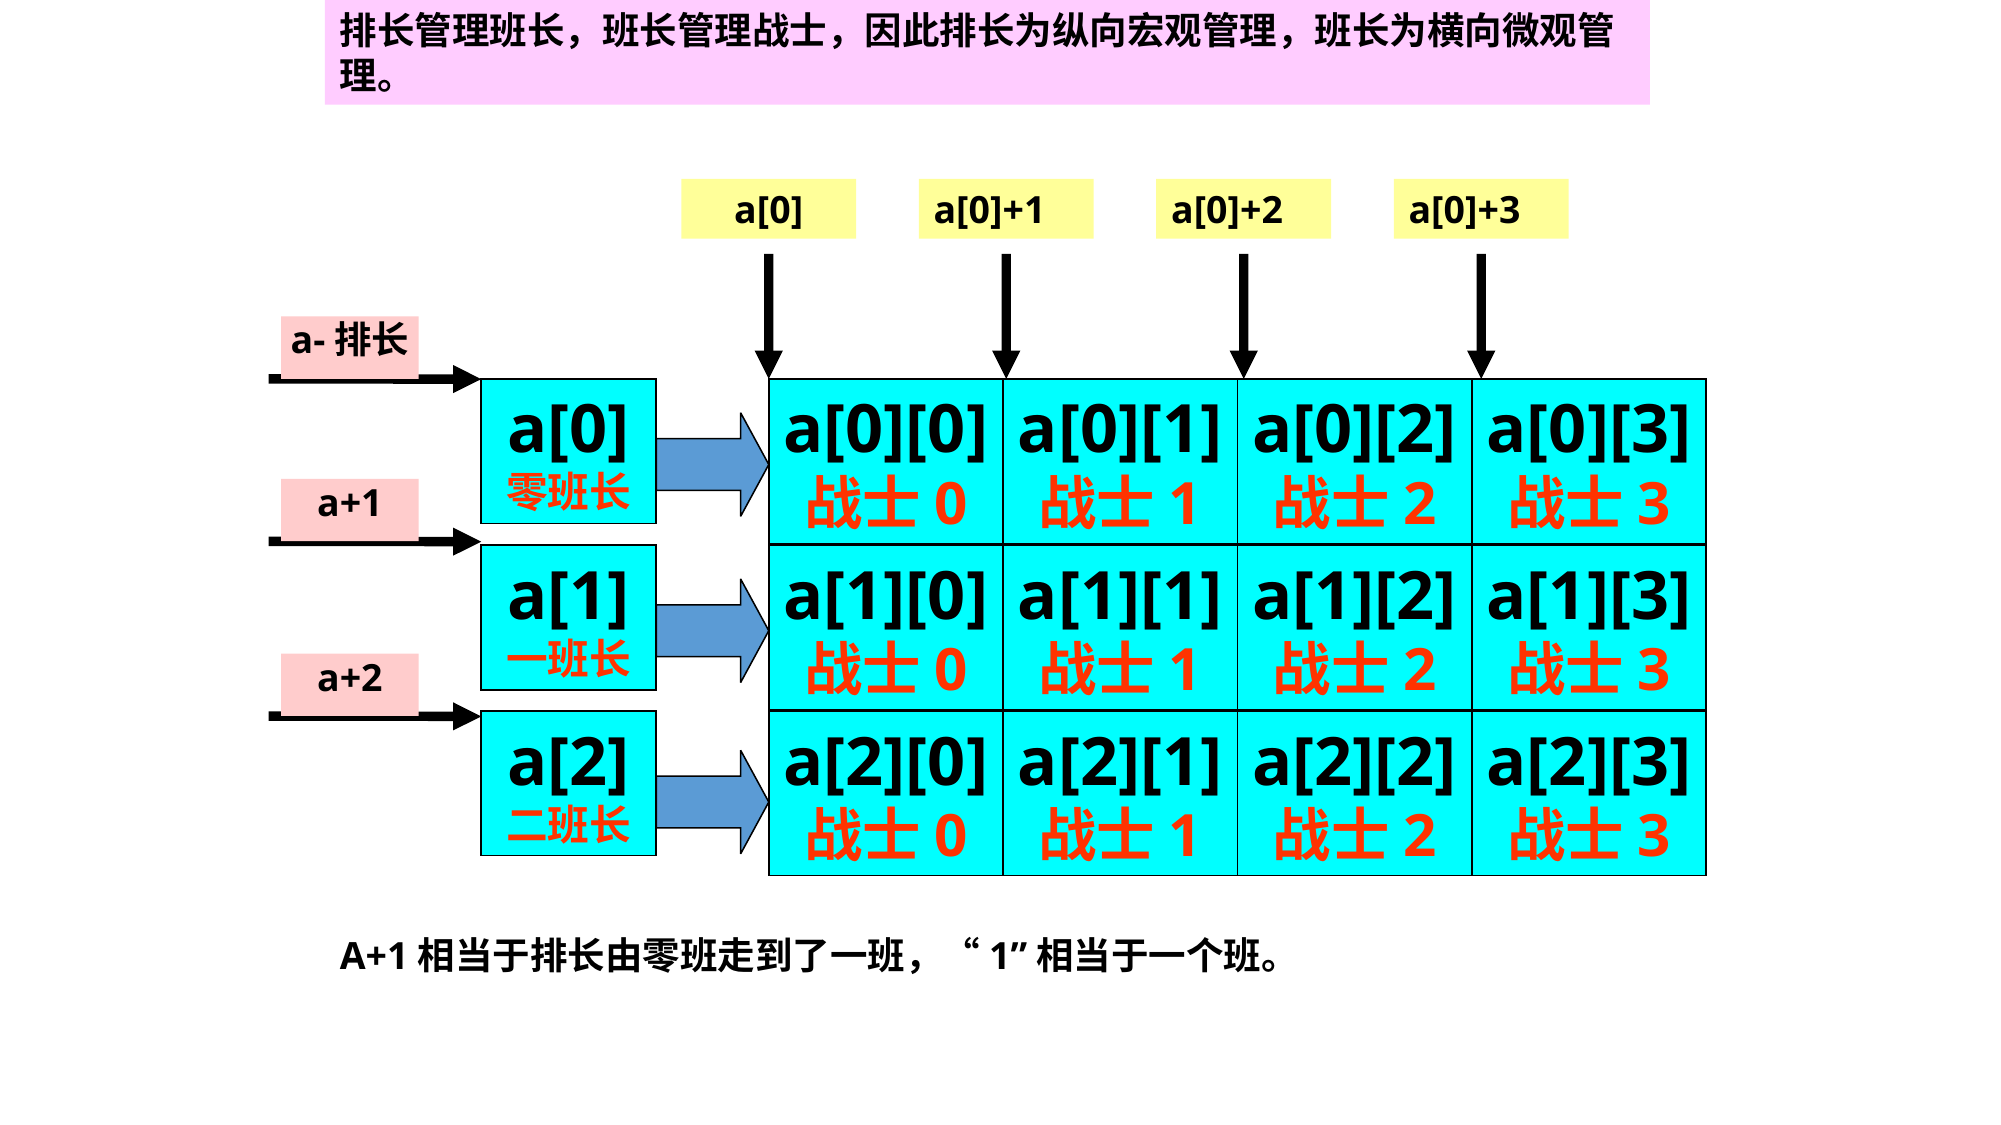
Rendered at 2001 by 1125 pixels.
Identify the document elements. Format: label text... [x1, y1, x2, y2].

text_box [681, 178, 1569, 379]
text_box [481, 378, 657, 858]
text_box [656, 412, 769, 854]
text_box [268, 316, 482, 717]
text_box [768, 378, 1707, 878]
text_box A+1相当于排长由零班走到了一班，“1”相当于一个班。 [324, 924, 1650, 985]
text_box 排长管理班长，班长管理战士，因此排长为纵向宏观管理，班长为横向微观管理。 [324, 0, 1650, 105]
